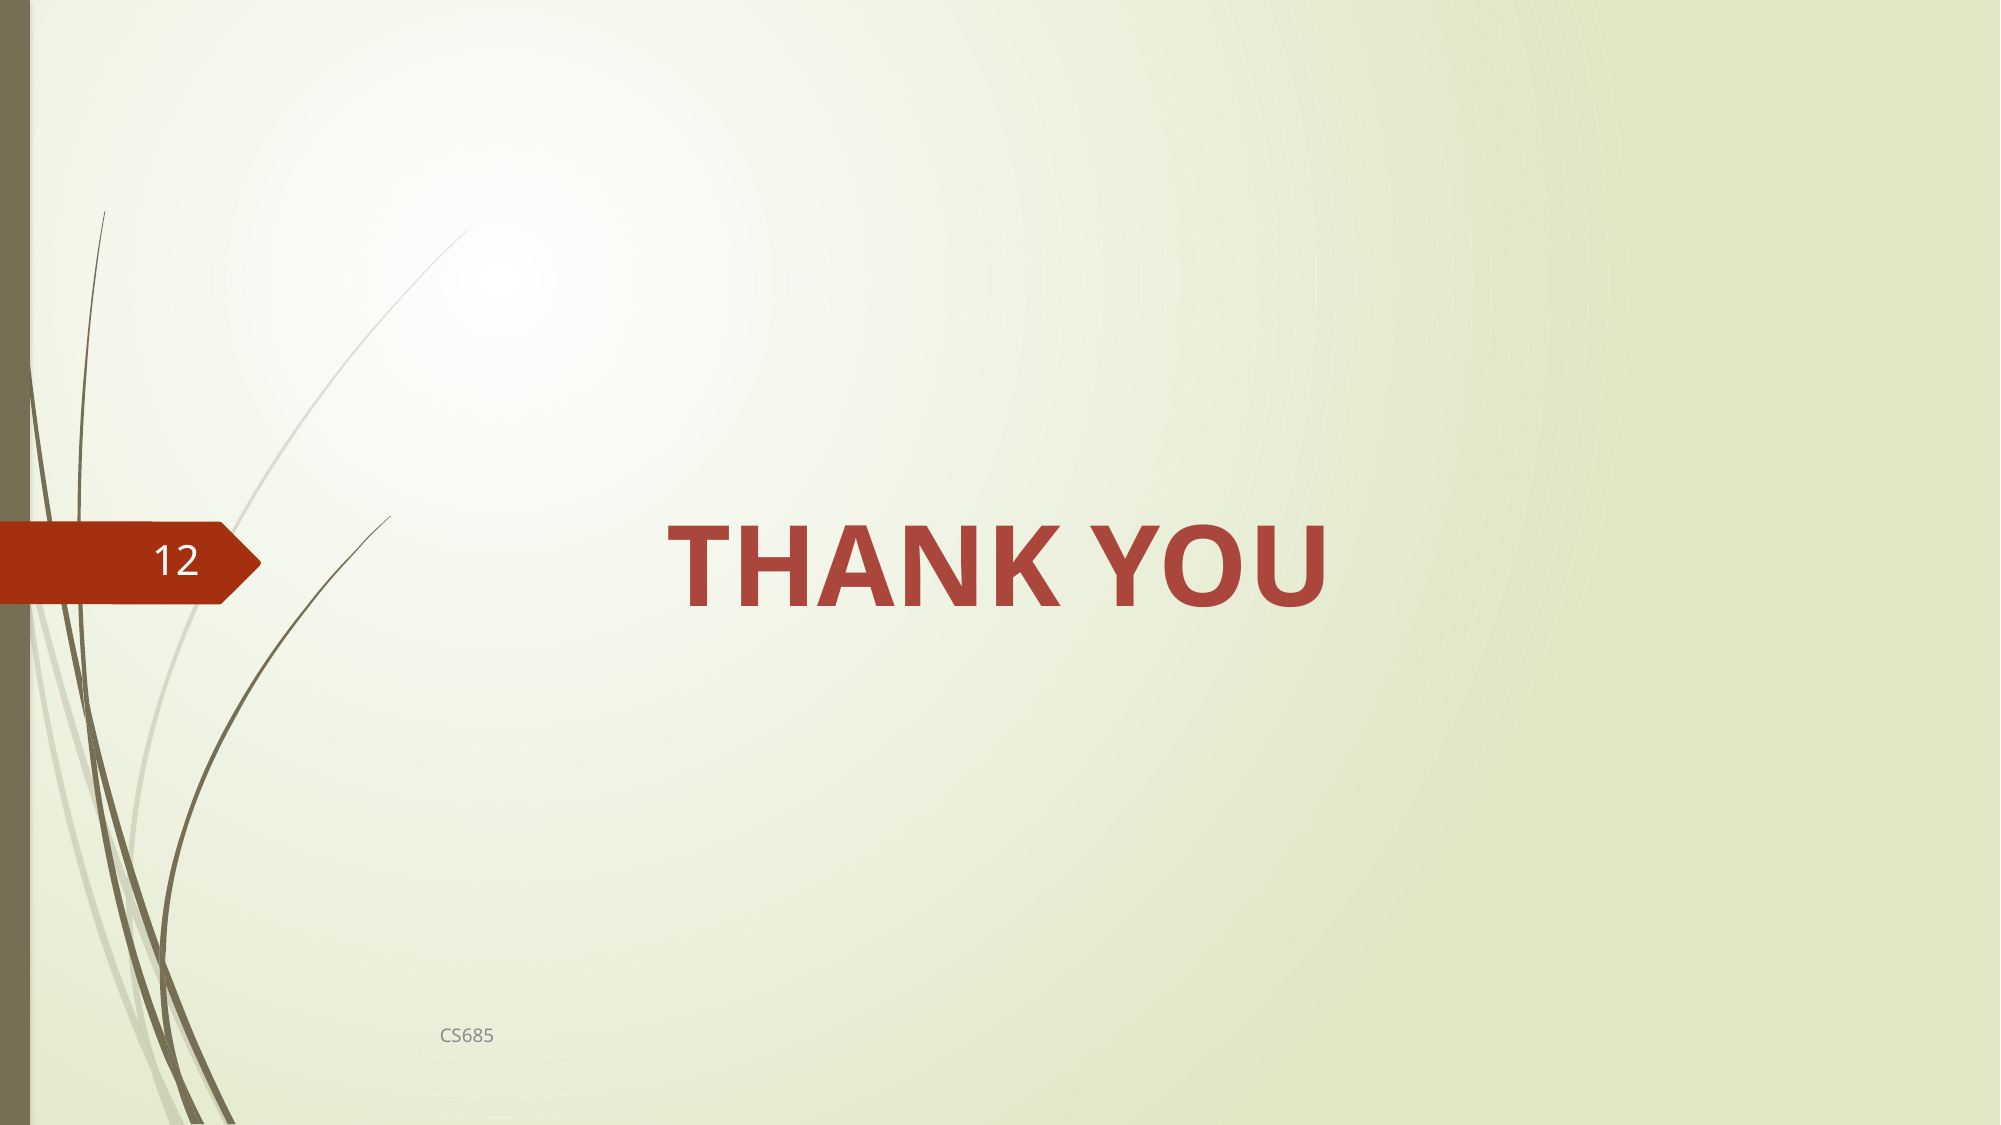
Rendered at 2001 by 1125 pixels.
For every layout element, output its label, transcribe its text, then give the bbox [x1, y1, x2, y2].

slide_number 12 [87, 532, 216, 592]
text_box Thank you [651, 486, 1349, 637]
footer CS685 [424, 1006, 1675, 1067]
